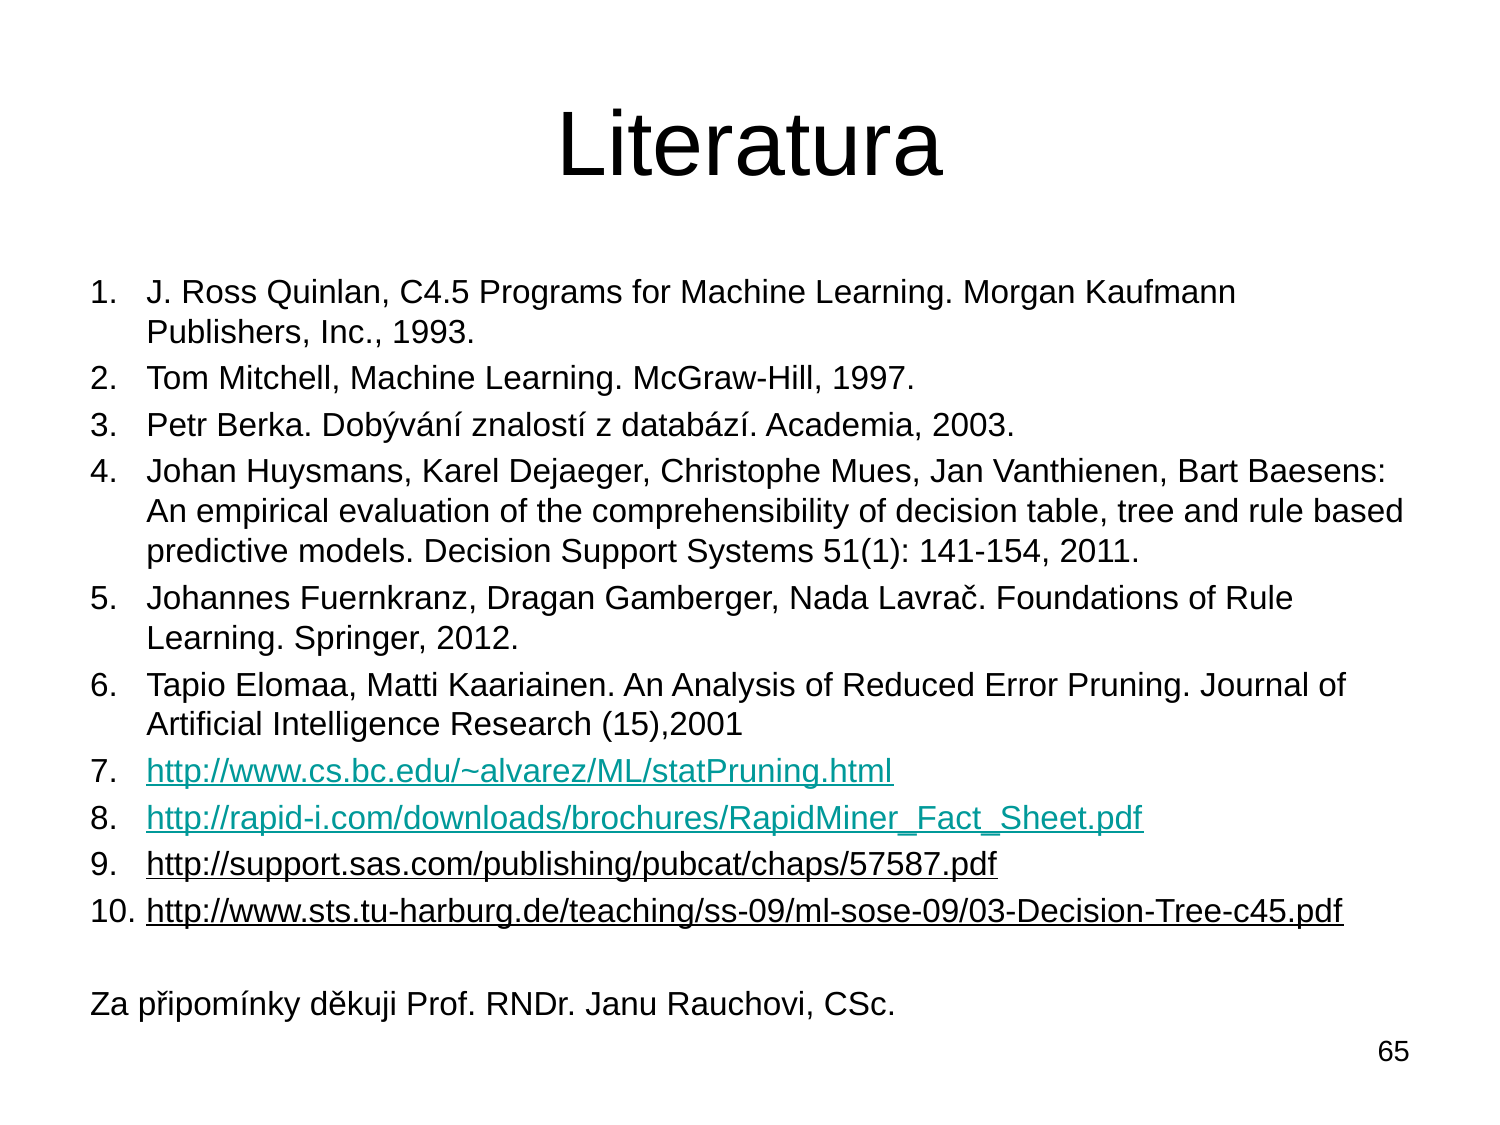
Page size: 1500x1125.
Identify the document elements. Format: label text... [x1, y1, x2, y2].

title Literatura [74, 44, 1426, 233]
list J. Ross Quinlan, C4.5 Programs for Machine Learning. Morgan Kaufmann Publishers, Inc., 1993. Tom Mitchell, Machine Learning. McGraw-Hill, 1997. Petr Berka. Dobývání znalostí z databází. Academia, 2003. Johan Huysmans, Karel Dejaeger, Christophe Mues, Jan Vanthienen, Bart Baesens: An empirical evaluation of the comprehensibility of decision table, tree and rule based predictive models. Decision Support Systems 51(1): 141-154, 2011. Johannes Fuernkranz, Dragan Gamberger, Nada Lavrač. Foundations of Rule Learning. Springer, 2012. Tapio Elomaa, Matti Kaariainen. An Analysis of Reduced Error Pruning. Journal of Artificial Intelligence Research (15),2001 http://www.cs.bc.edu/~alvarez/ML/statPruning.html http://rapid-i.com/downloads/brochures/RapidMiner_Fact_Sheet.pdf http://support.sas.com/publishing/pubcat/chaps/57587.pdf http://www.sts.tu-harburg.de/teaching/ss-09/ml-sose-09/03-Decision-Tree-c45.pdf Za připomínky děkuji Prof. RNDr. Janu Rauchovi, CSc. [74, 262, 1426, 1006]
slide_number 65 [1074, 1024, 1426, 1103]
